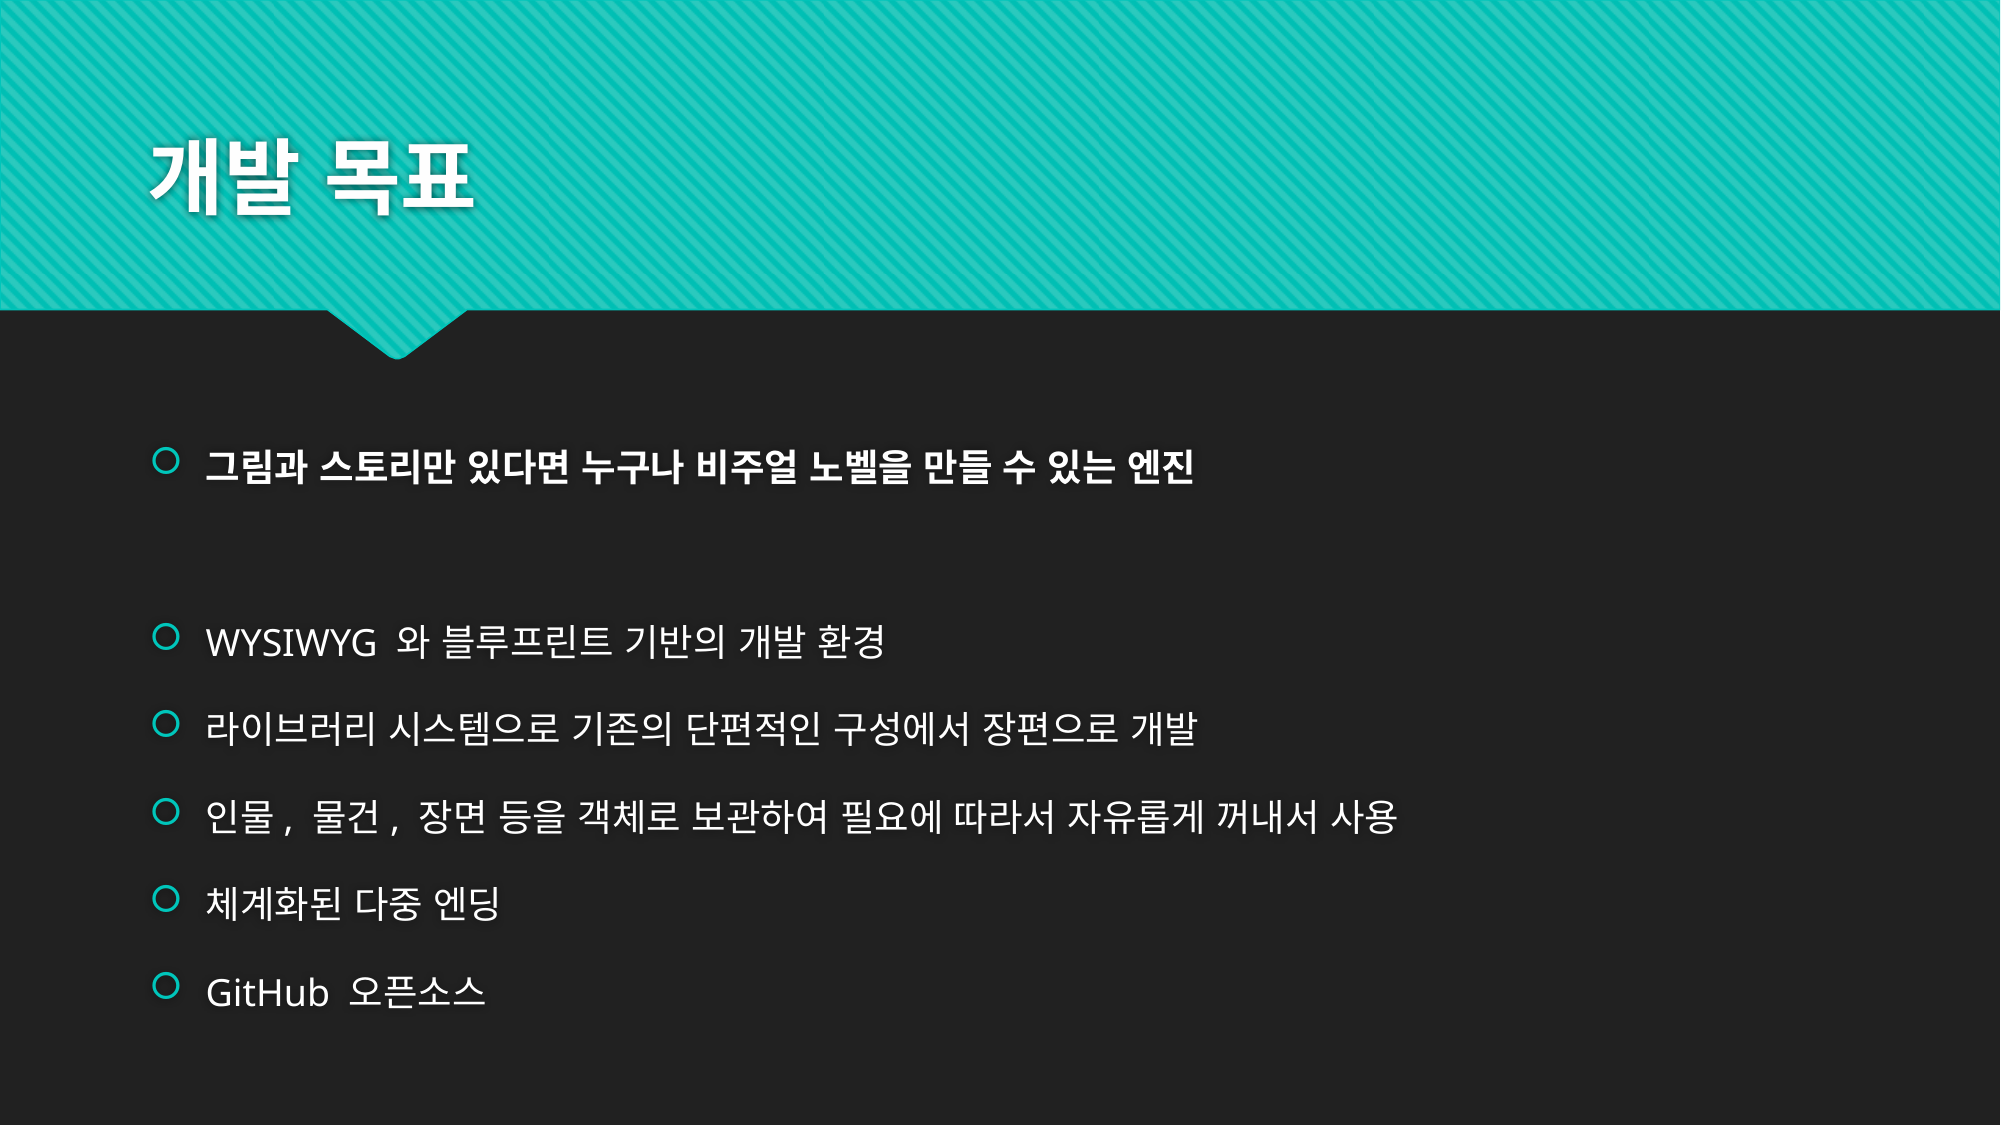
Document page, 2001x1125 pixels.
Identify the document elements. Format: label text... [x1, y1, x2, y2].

title 개발 목표 [132, 73, 1868, 233]
list 그림과 스토리만 있다면 누구나 비주얼 노벨을 만들 수 있는 엔진 WYSIWYG 와 블루프린트 기반의 개발 환경 라이브러리 시스템으로 기존의 단편적인 구성에서 장편으로 개발 인물, 물건, 장면 등을 객체로 보관하여 필요에 따라서 자유롭게 꺼내서 사용 체계화된 다중 엔딩 GitHub 오픈소스 [134, 398, 1866, 1036]
